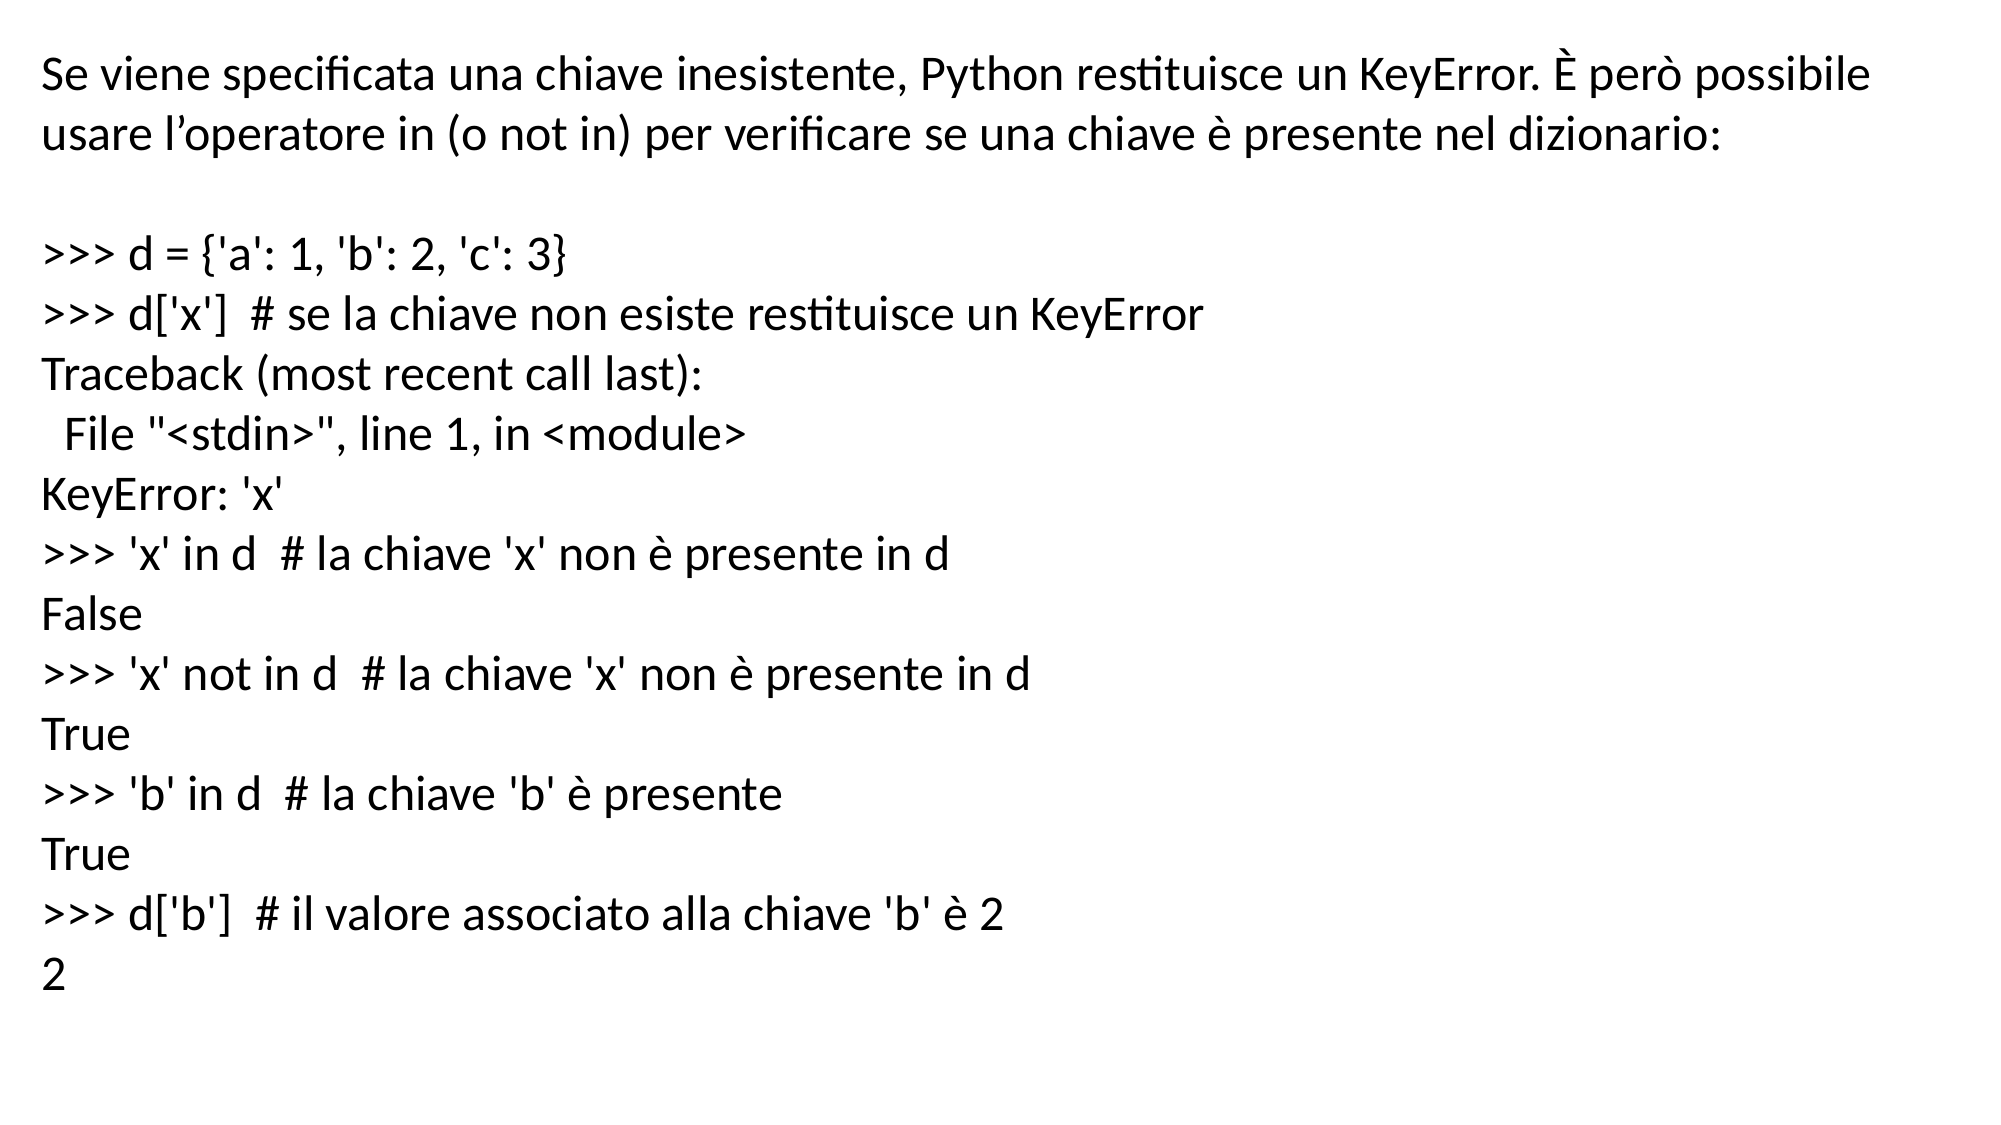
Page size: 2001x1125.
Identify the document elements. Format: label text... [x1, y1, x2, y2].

text_box Se viene specificata una chiave inesistente, Python restituisce un KeyError. È però possibile usare l’operatore in (o not in) per verificare se una chiave è presente nel dizionario: >>> d = {'a': 1, 'b': 2, 'c': 3} >>> d['x'] # se la chiave non esiste restituisce un KeyError Traceback (most recent call last): File "<stdin>", line 1, in <module> KeyError: 'x' >>> 'x' in d # la chiave 'x' non è presente in d False >>> 'x' not in d # la chiave 'x' non è presente in d True >>> 'b' in d # la chiave 'b' è presente True >>> d['b'] # il valore associato alla chiave 'b' è 2 2 [27, 32, 1959, 1008]
